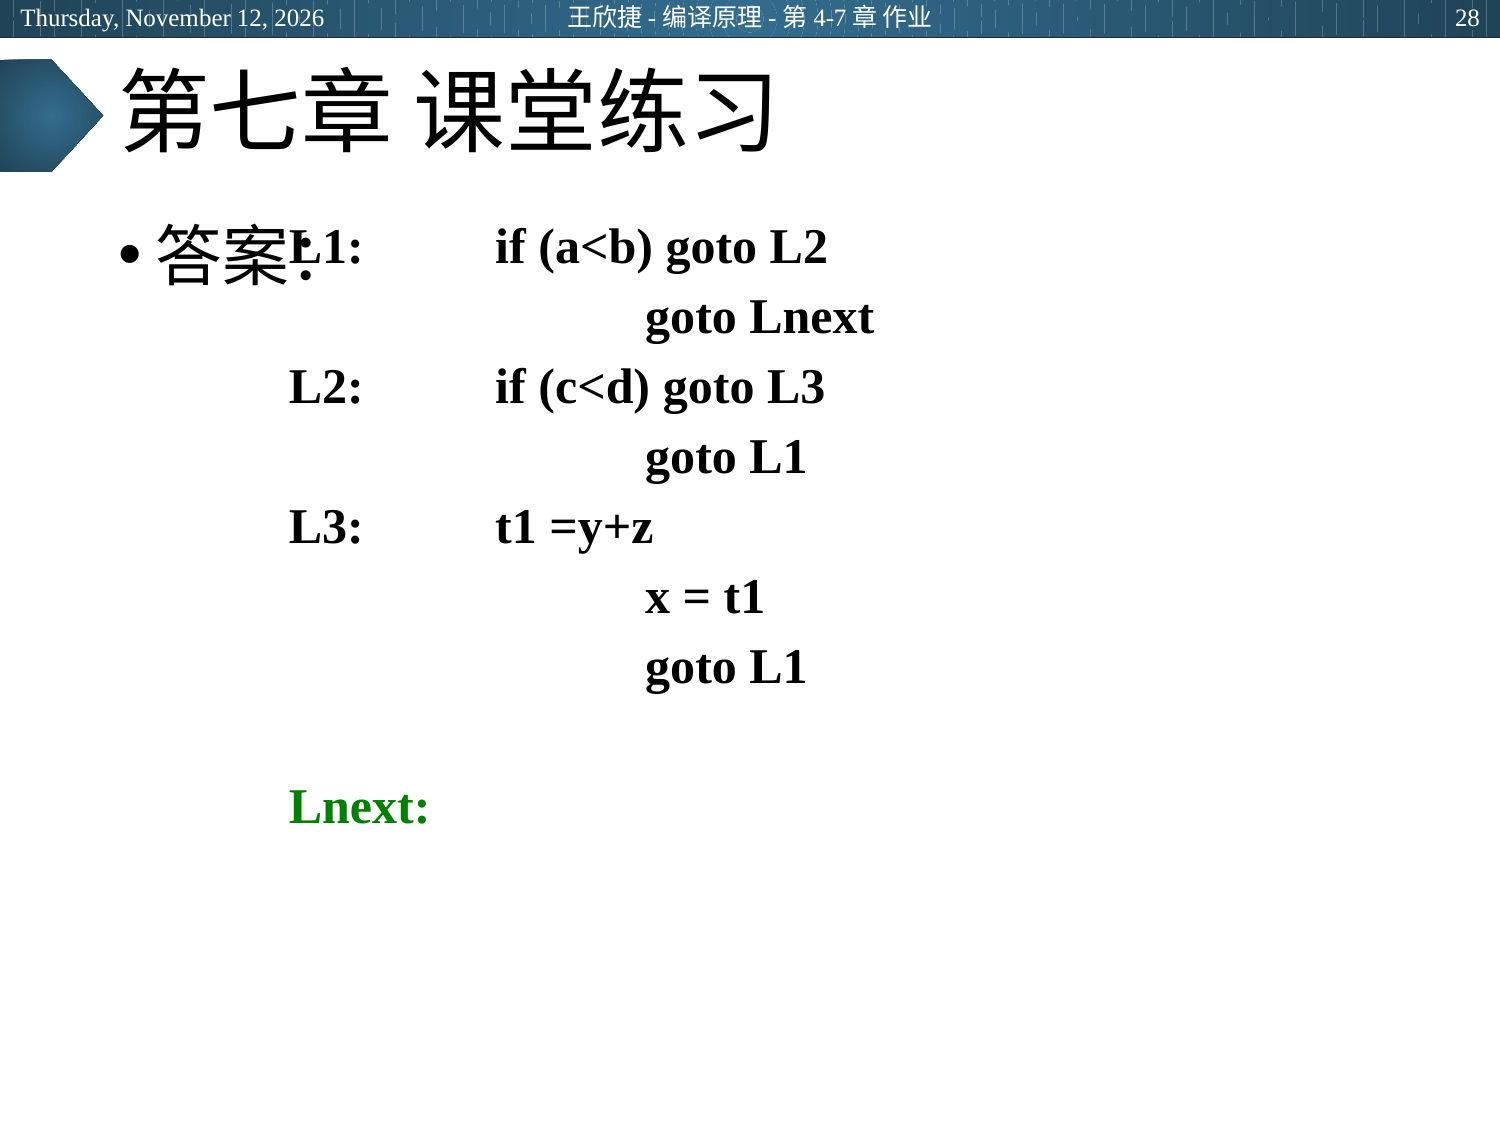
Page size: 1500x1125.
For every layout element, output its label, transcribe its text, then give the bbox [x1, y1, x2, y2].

text_box L1: if (a<b) goto L2 goto Lnext L2: if (c<d) goto L3 goto L1 L3: t1 =y+z x = t1 goto L1 Lnext: [274, 206, 1015, 842]
list 答案： [103, 206, 1397, 1014]
title 第七章 课堂练习 [103, 37, 1397, 194]
slide_number 28 [1157, 1, 1495, 32]
footer 王欣捷-编译原理-第4-7章 作业 [496, 1, 1004, 32]
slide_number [5, 1, 344, 32]
